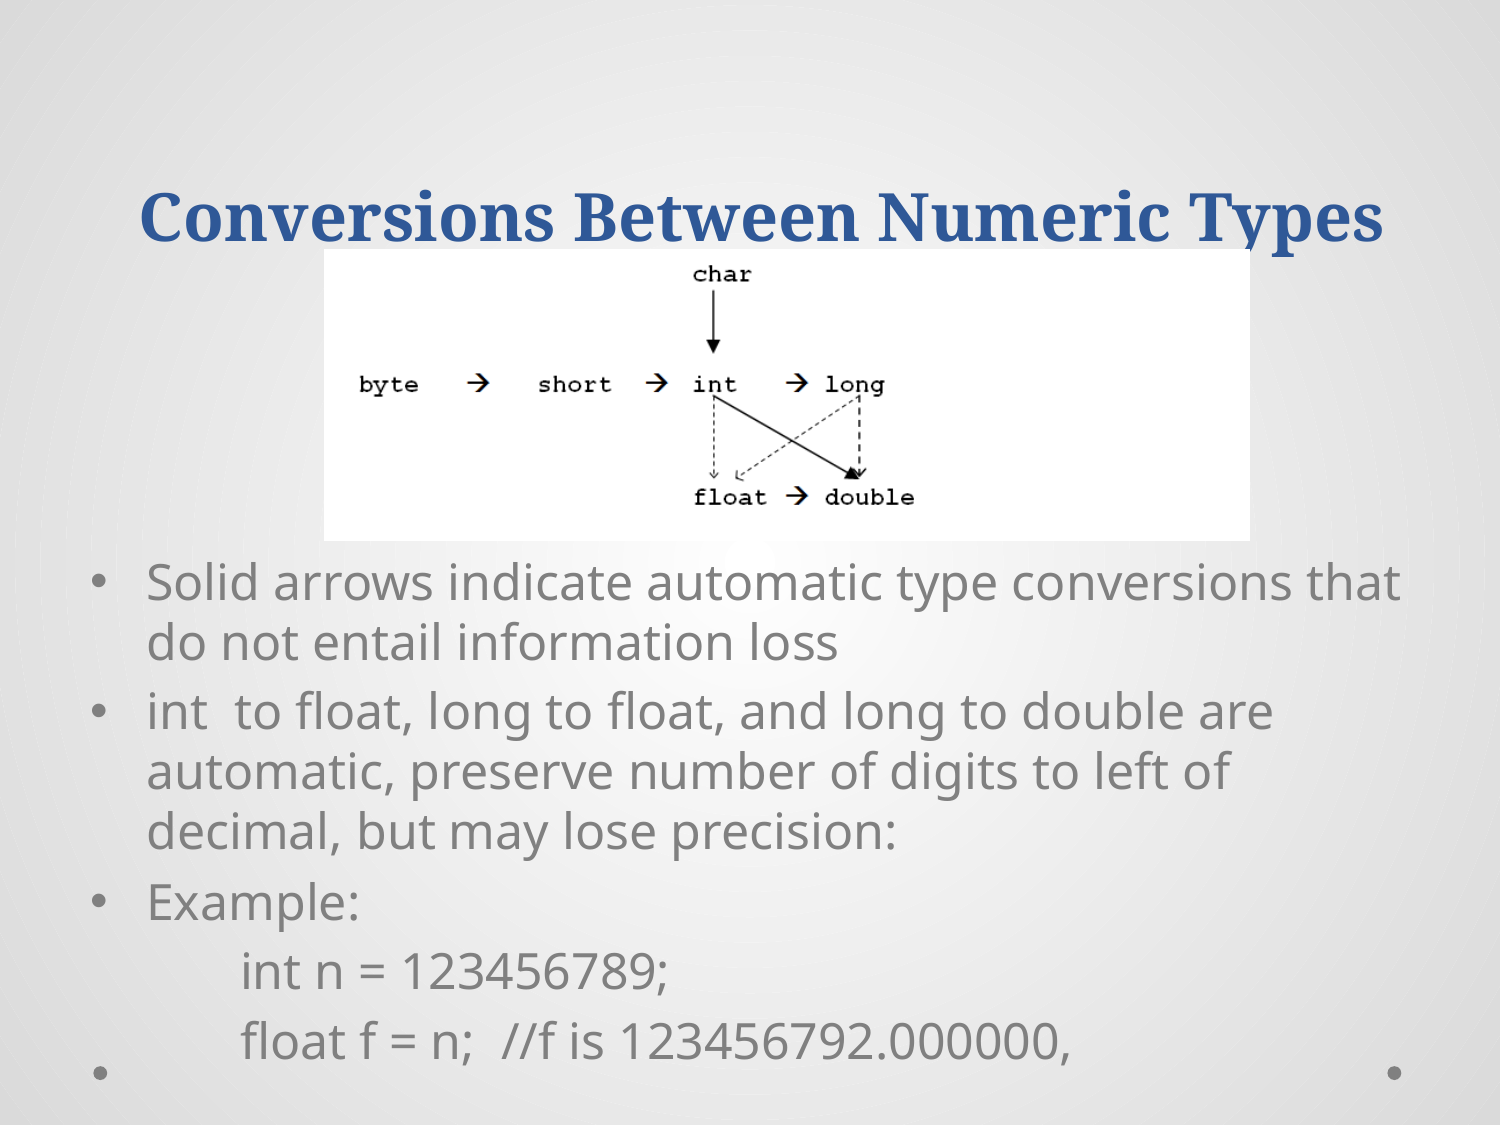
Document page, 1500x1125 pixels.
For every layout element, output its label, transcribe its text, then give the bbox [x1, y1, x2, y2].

title Conversions Between Numeric Types [87, 0, 1438, 263]
picture [324, 249, 1250, 541]
list Solid arrows indicate automatic type conversions that do not entail information loss int to float, long to float, and long to double are automatic, preserve number of digits to left of decimal, but may lose precision: Example: int n = 123456789; float f = n; //f is 123456792.000000, [75, 262, 1425, 1100]
